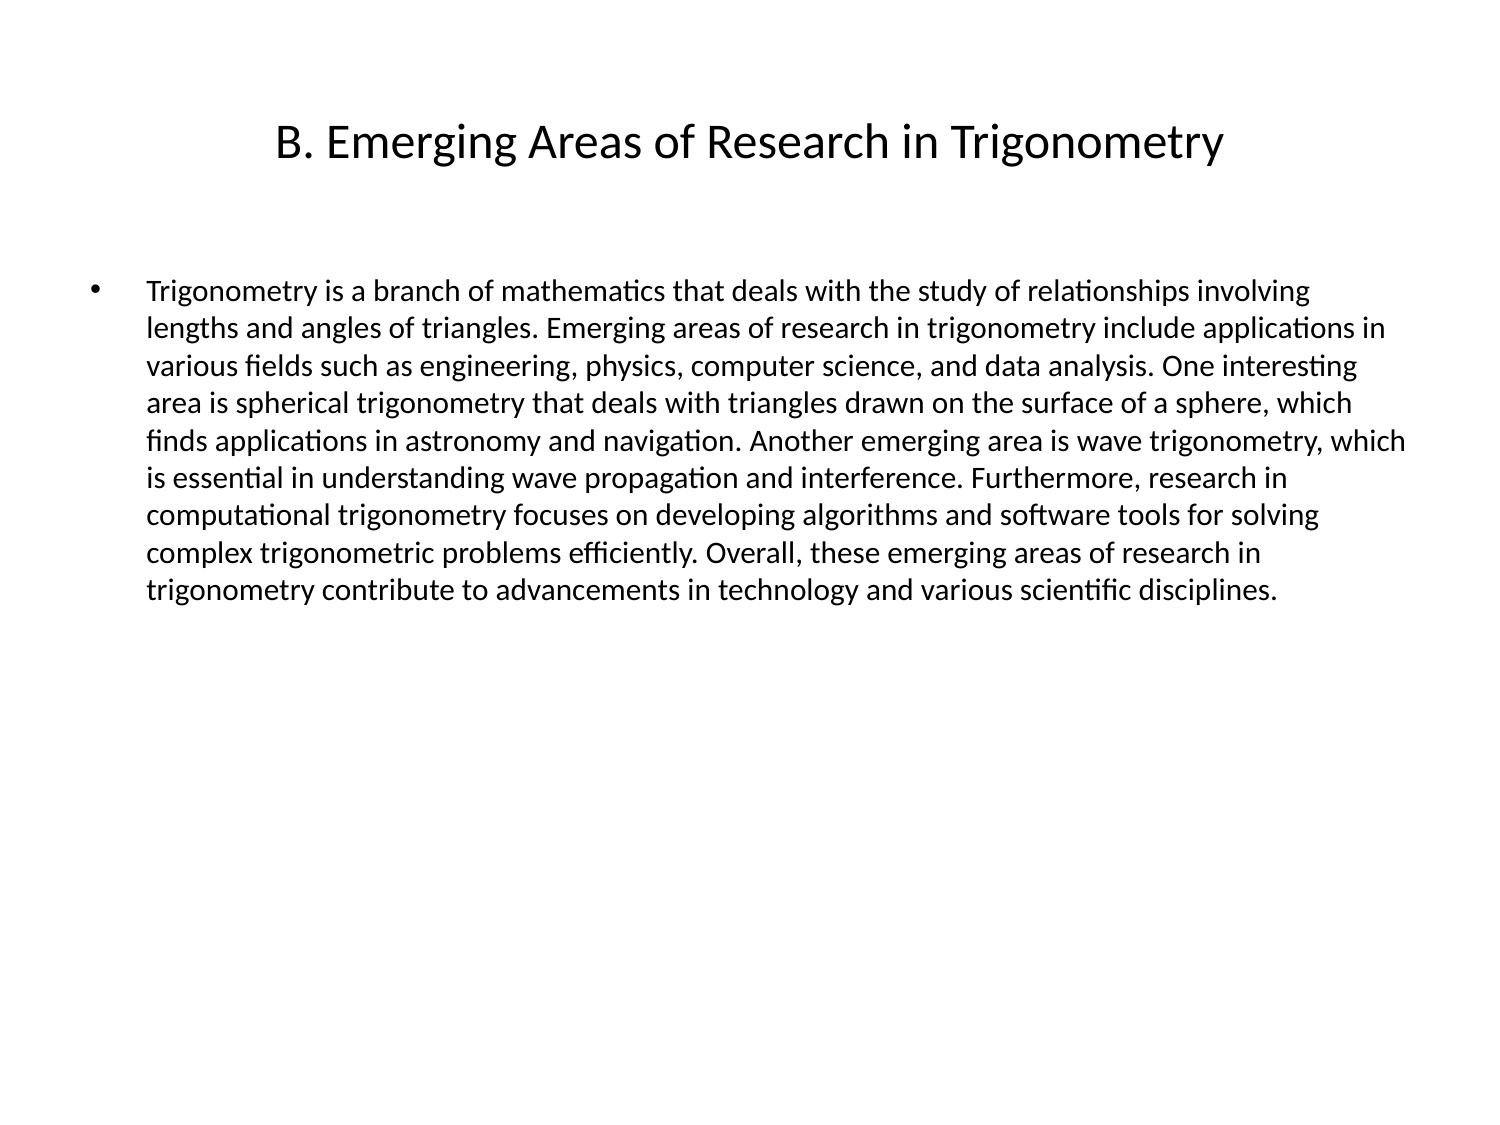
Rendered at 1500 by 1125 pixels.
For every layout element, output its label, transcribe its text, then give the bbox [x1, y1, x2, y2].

list Trigonometry is a branch of mathematics that deals with the study of relationships involving lengths and angles of triangles. Emerging areas of research in trigonometry include applications in various fields such as engineering, physics, computer science, and data analysis. One interesting area is spherical trigonometry that deals with triangles drawn on the surface of a sphere, which finds applications in astronomy and navigation. Another emerging area is wave trigonometry, which is essential in understanding wave propagation and interference. Furthermore, research in computational trigonometry focuses on developing algorithms and software tools for solving complex trigonometric problems efficiently. Overall, these emerging areas of research in trigonometry contribute to advancements in technology and various scientific disciplines. [75, 262, 1425, 1005]
title B. Emerging Areas of Research in Trigonometry [75, 45, 1425, 233]
